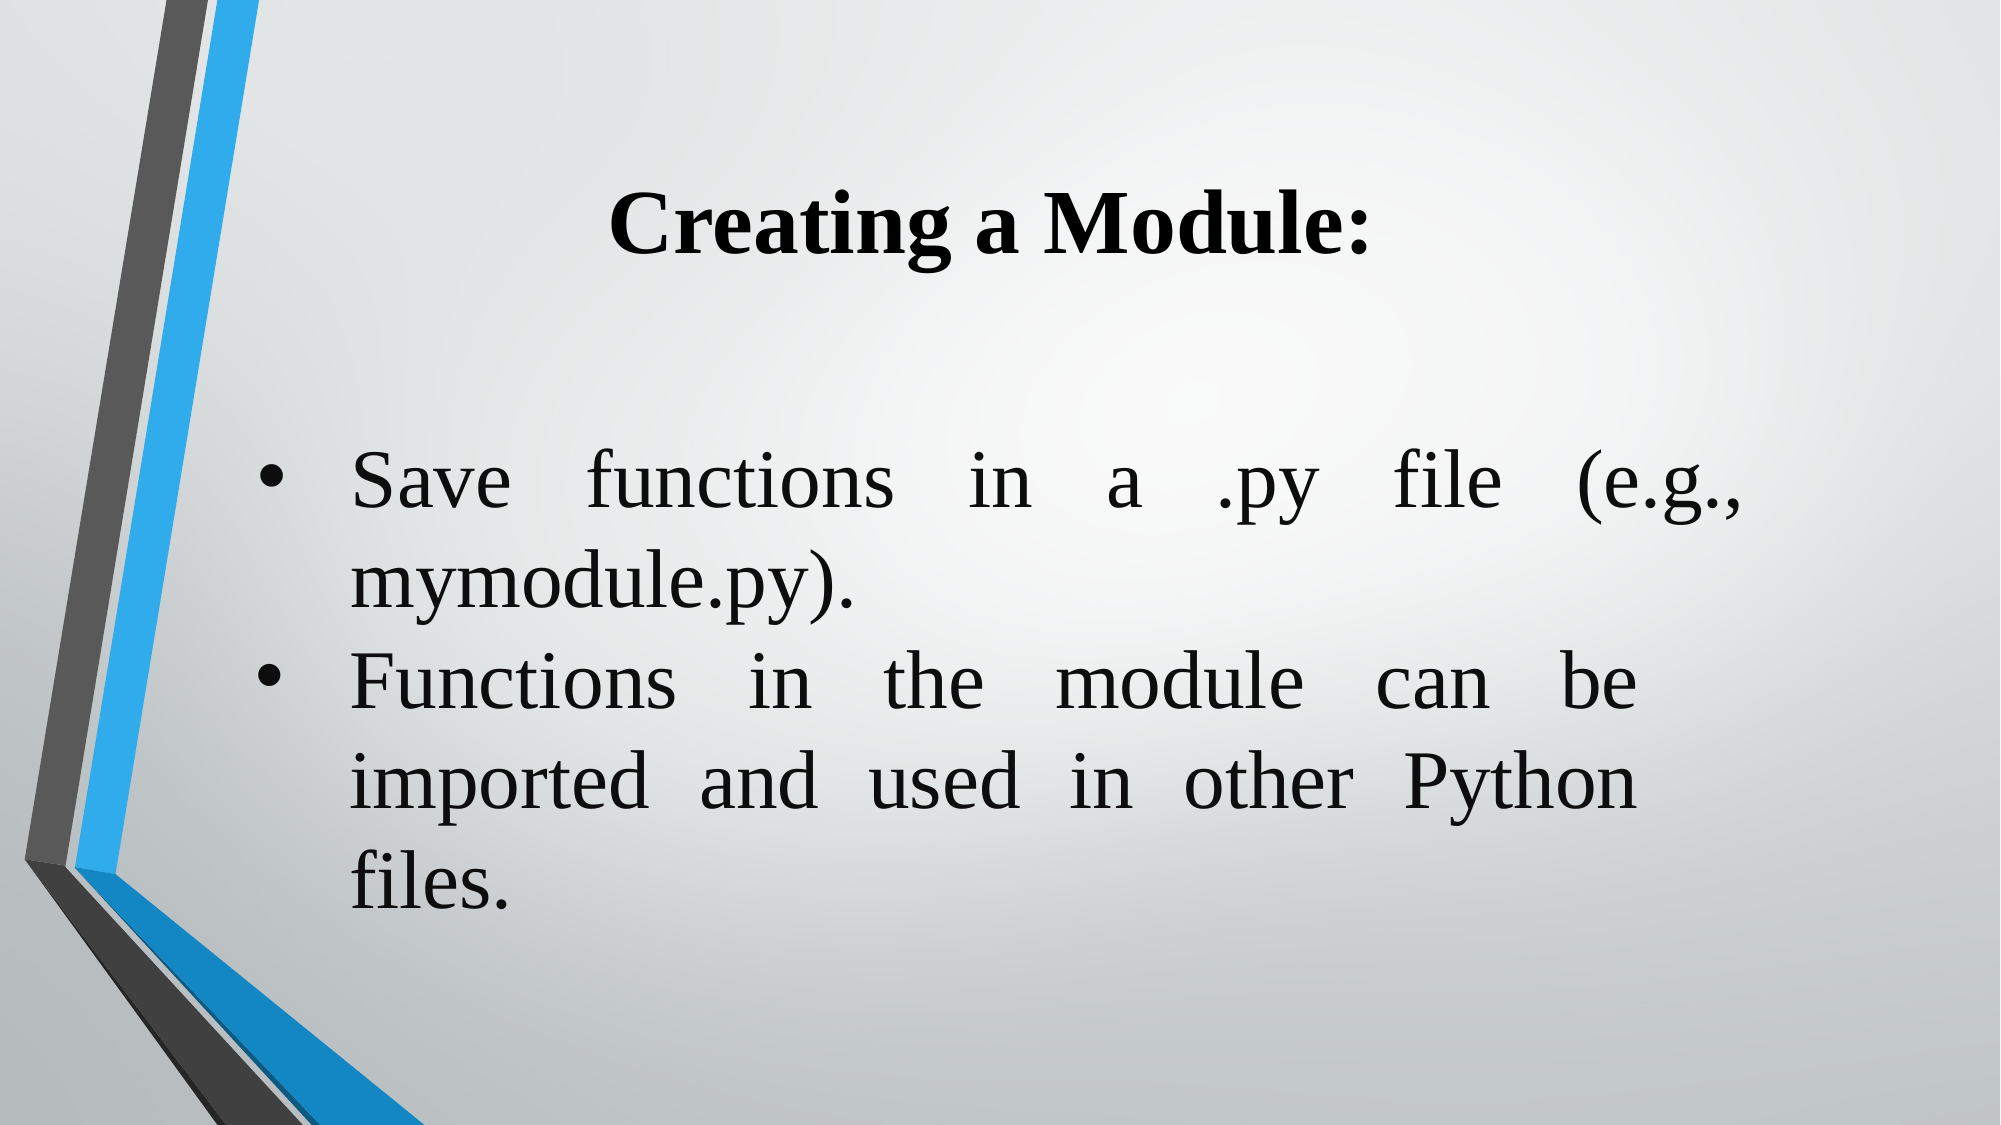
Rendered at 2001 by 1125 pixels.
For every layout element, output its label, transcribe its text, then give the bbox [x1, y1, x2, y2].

text_box Save functions in a .py file (e.g., mymodule.py). Functions in the module can be imported and used in other Python files. [255, 422, 1744, 925]
text_box Creating a Module: [592, 154, 1406, 279]
